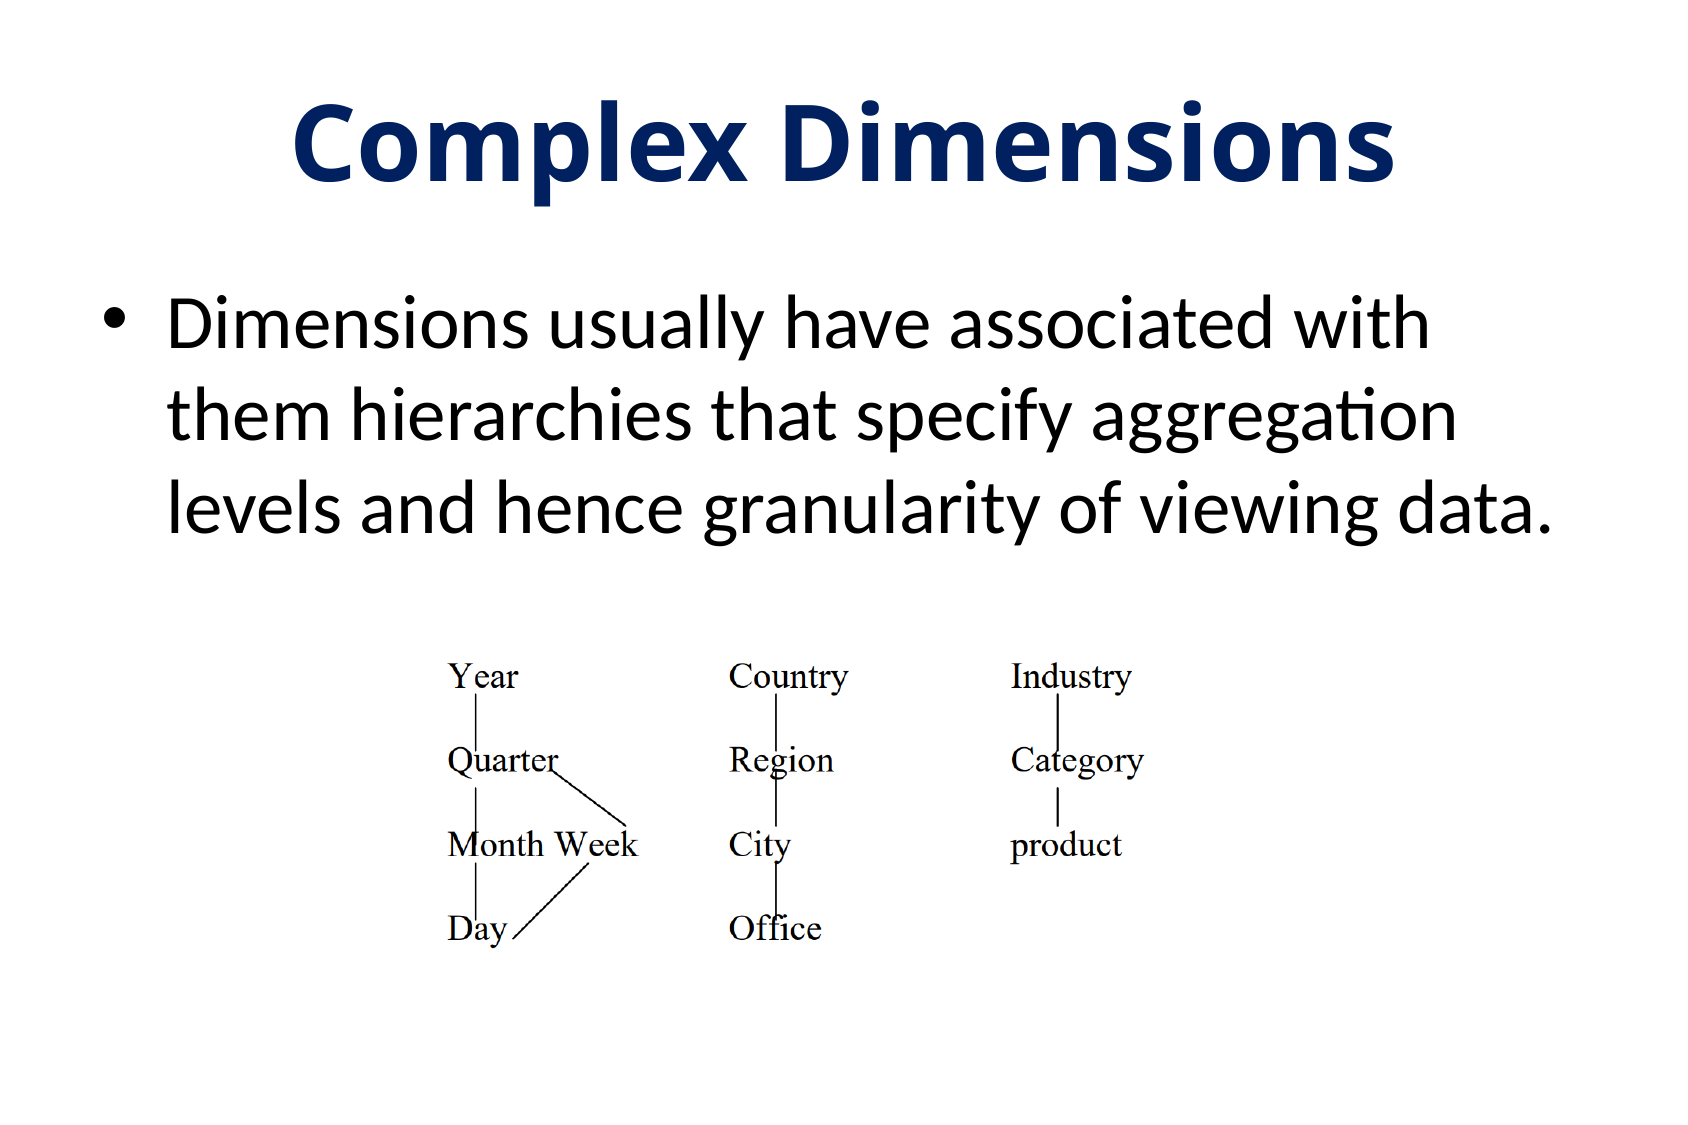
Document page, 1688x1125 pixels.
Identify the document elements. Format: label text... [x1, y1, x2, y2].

picture [370, 609, 1239, 1007]
title Complex Dimensions [84, 45, 1604, 233]
list Dimensions usually have associated with them hierarchies that specify aggregation levels and hence granularity of viewing data. [84, 262, 1604, 1005]
